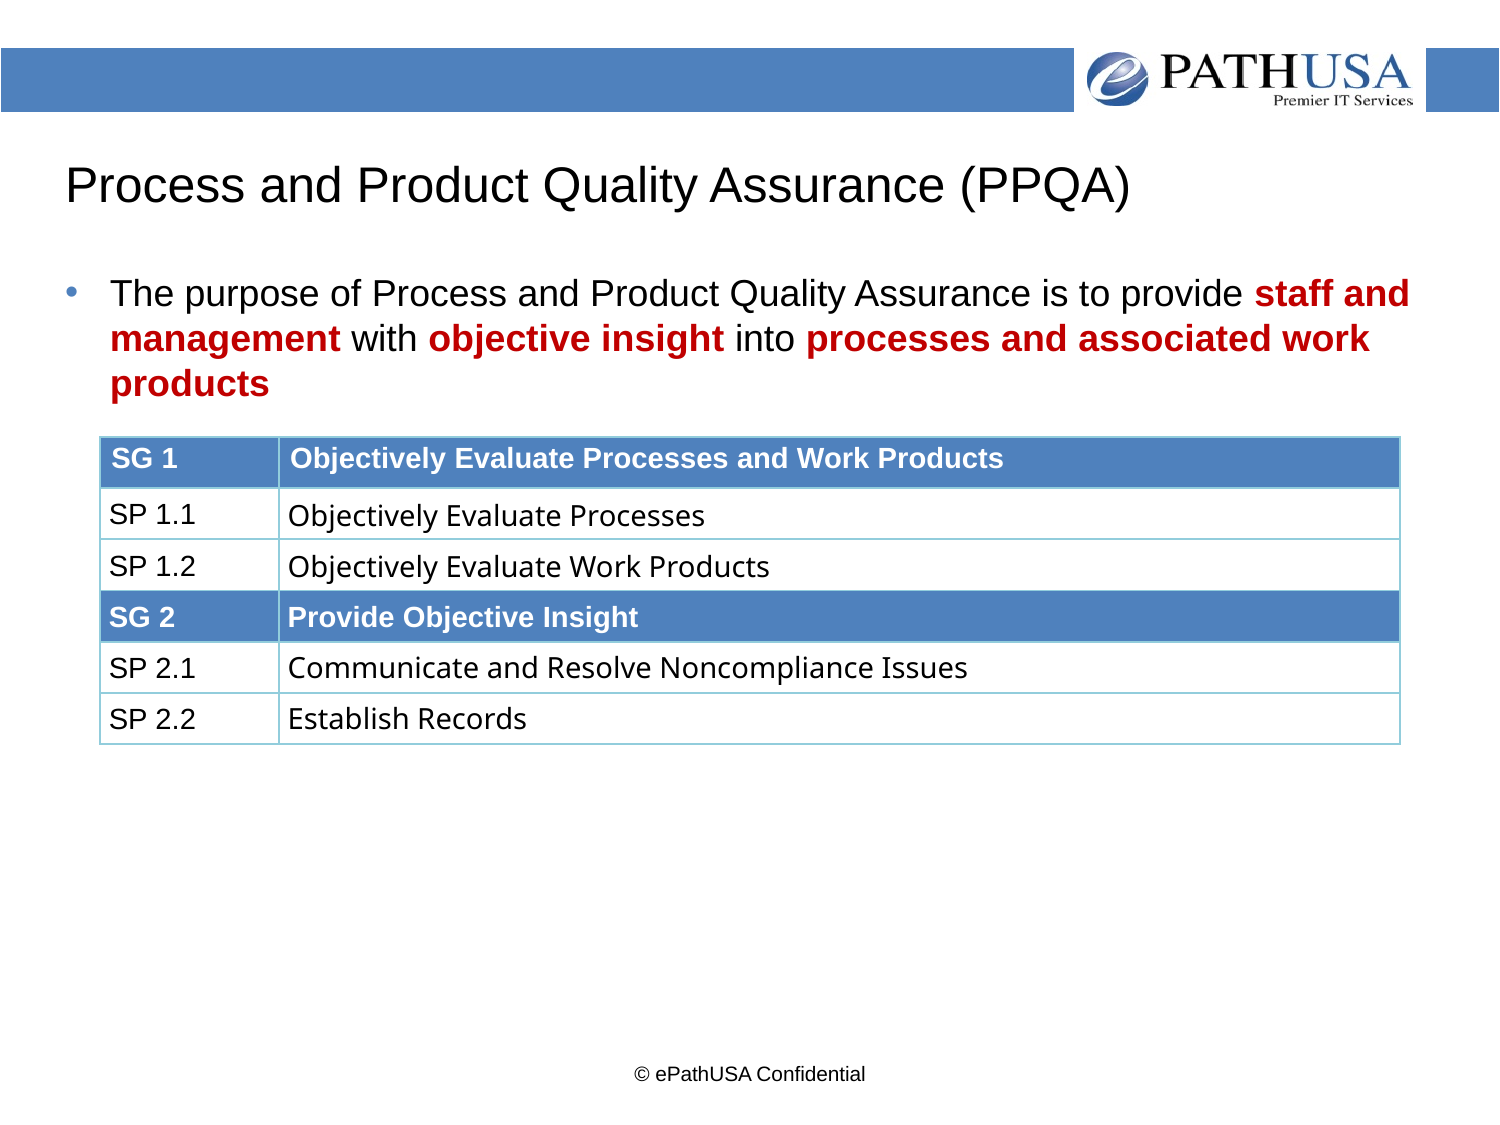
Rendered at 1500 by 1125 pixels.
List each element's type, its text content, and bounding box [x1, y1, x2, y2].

table_header Objectively Evaluate Processes and Work Products [280, 438, 1399, 487]
table_cell SP 1.2 [101, 540, 278, 590]
table_cell SP 2.2 [101, 694, 278, 743]
table_header SG 1 [101, 438, 278, 487]
title Process and Product Quality Assurance (PPQA) [50, 127, 1450, 238]
table_cell Establish Records [280, 694, 1399, 743]
table_cell Provide Objective Insight [280, 591, 1399, 641]
table_cell SP 1.1 [101, 489, 278, 538]
text_box © ePathUSA Confidential [512, 1042, 988, 1103]
picture [1087, 52, 1413, 106]
table_cell Objectively Evaluate Work Products [280, 540, 1399, 590]
table_cell SG 2 [101, 591, 278, 641]
table_cell Communicate and Resolve Noncompliance Issues [280, 643, 1399, 692]
list The purpose of Process and Product Quality Assurance is to provide staff and management with objective insight into processes and associated work products [50, 261, 1450, 1025]
table_cell SP 2.1 [101, 643, 278, 692]
table_cell Objectively Evaluate Processes [280, 489, 1399, 538]
